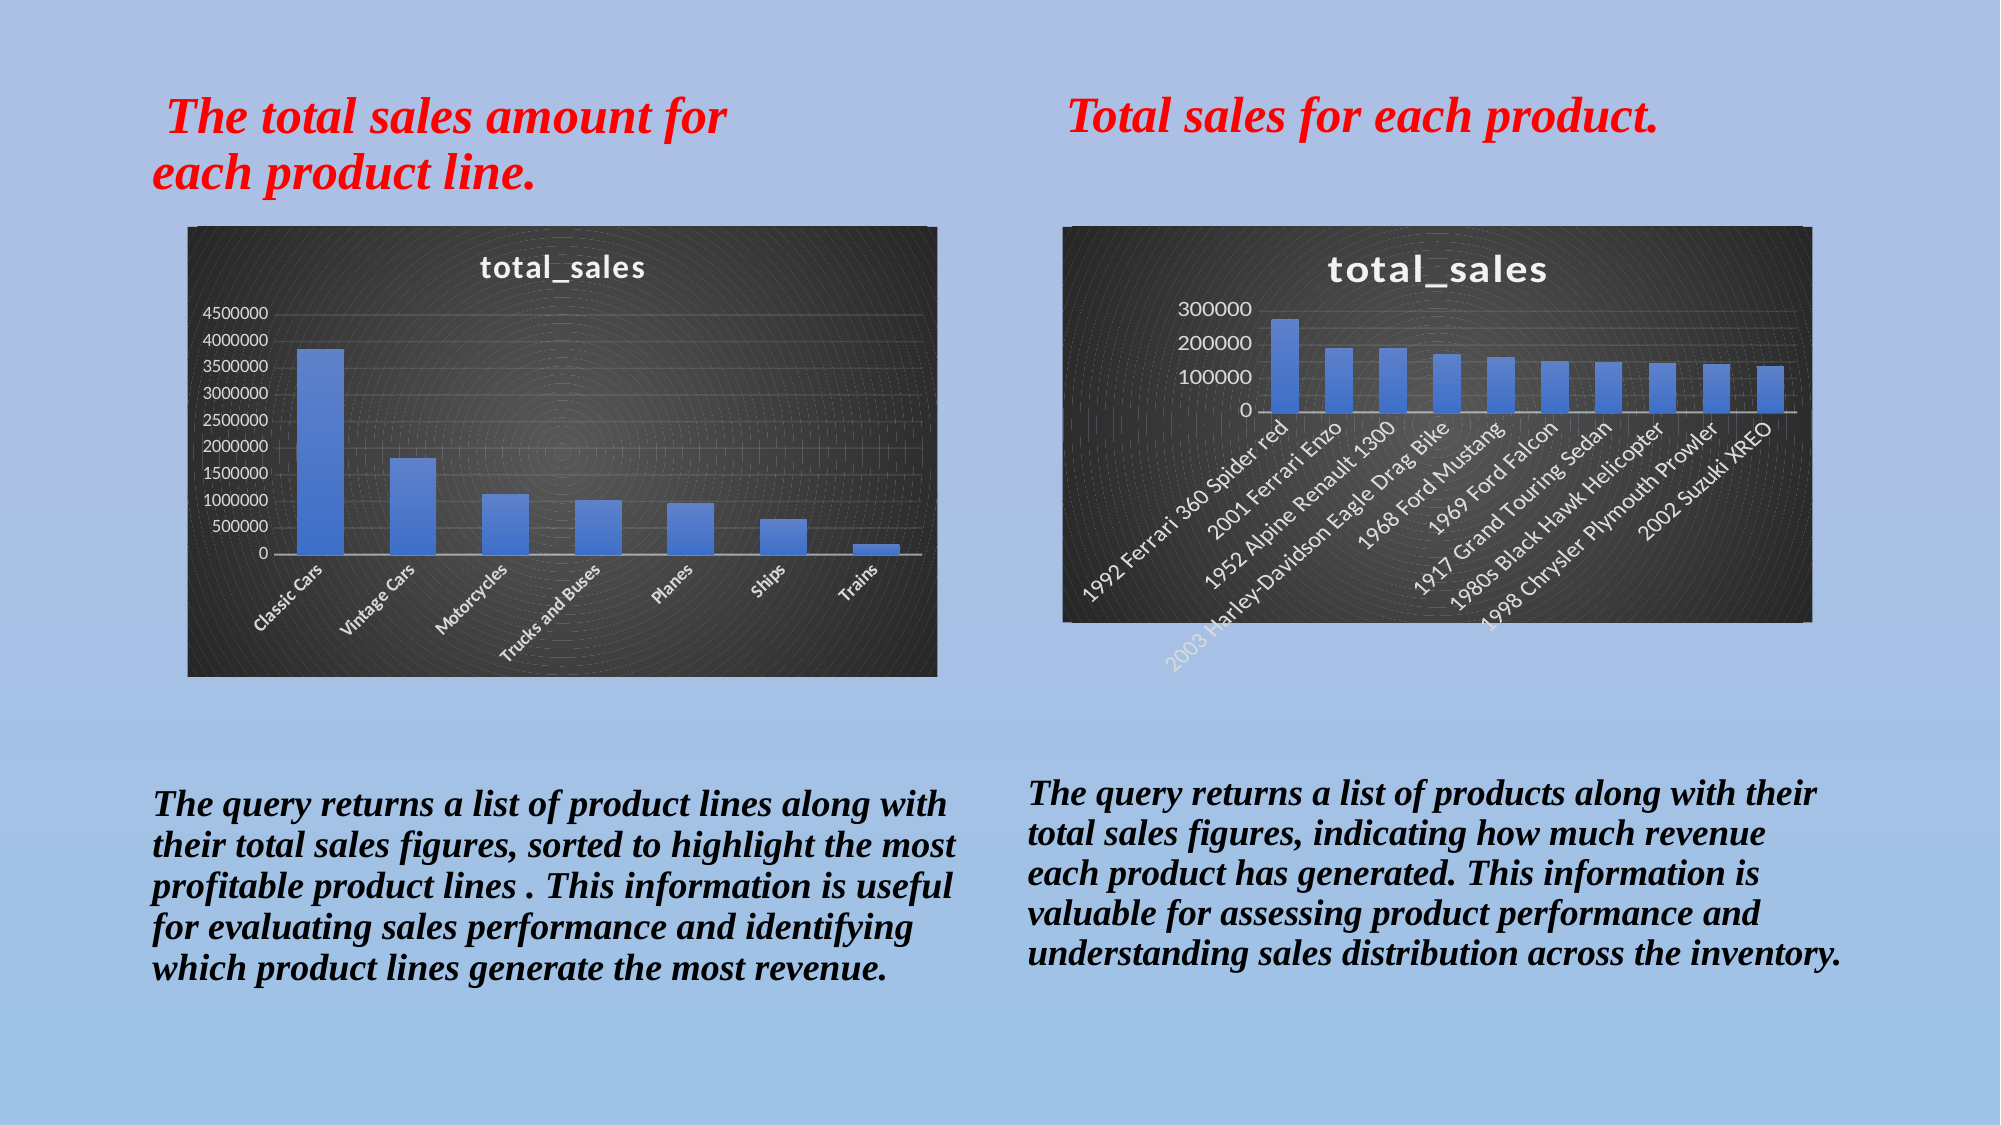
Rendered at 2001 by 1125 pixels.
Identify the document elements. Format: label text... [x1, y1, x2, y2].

list Total sales for each product. The query returns a list of products along with their total sales figures, indicating how much revenue each product has generated. This information is valuable for assessing product performance and understanding sales distribution across the inventory. [1012, 80, 1863, 1014]
list The total sales amount for each product line. The query returns a list of product lines along with their total sales figures, sorted to highlight the most profitable product lines . This information is useful for evaluating sales performance and identifying which product lines generate the most revenue. [137, 80, 988, 1014]
chart [1062, 226, 1813, 677]
chart [187, 226, 938, 677]
